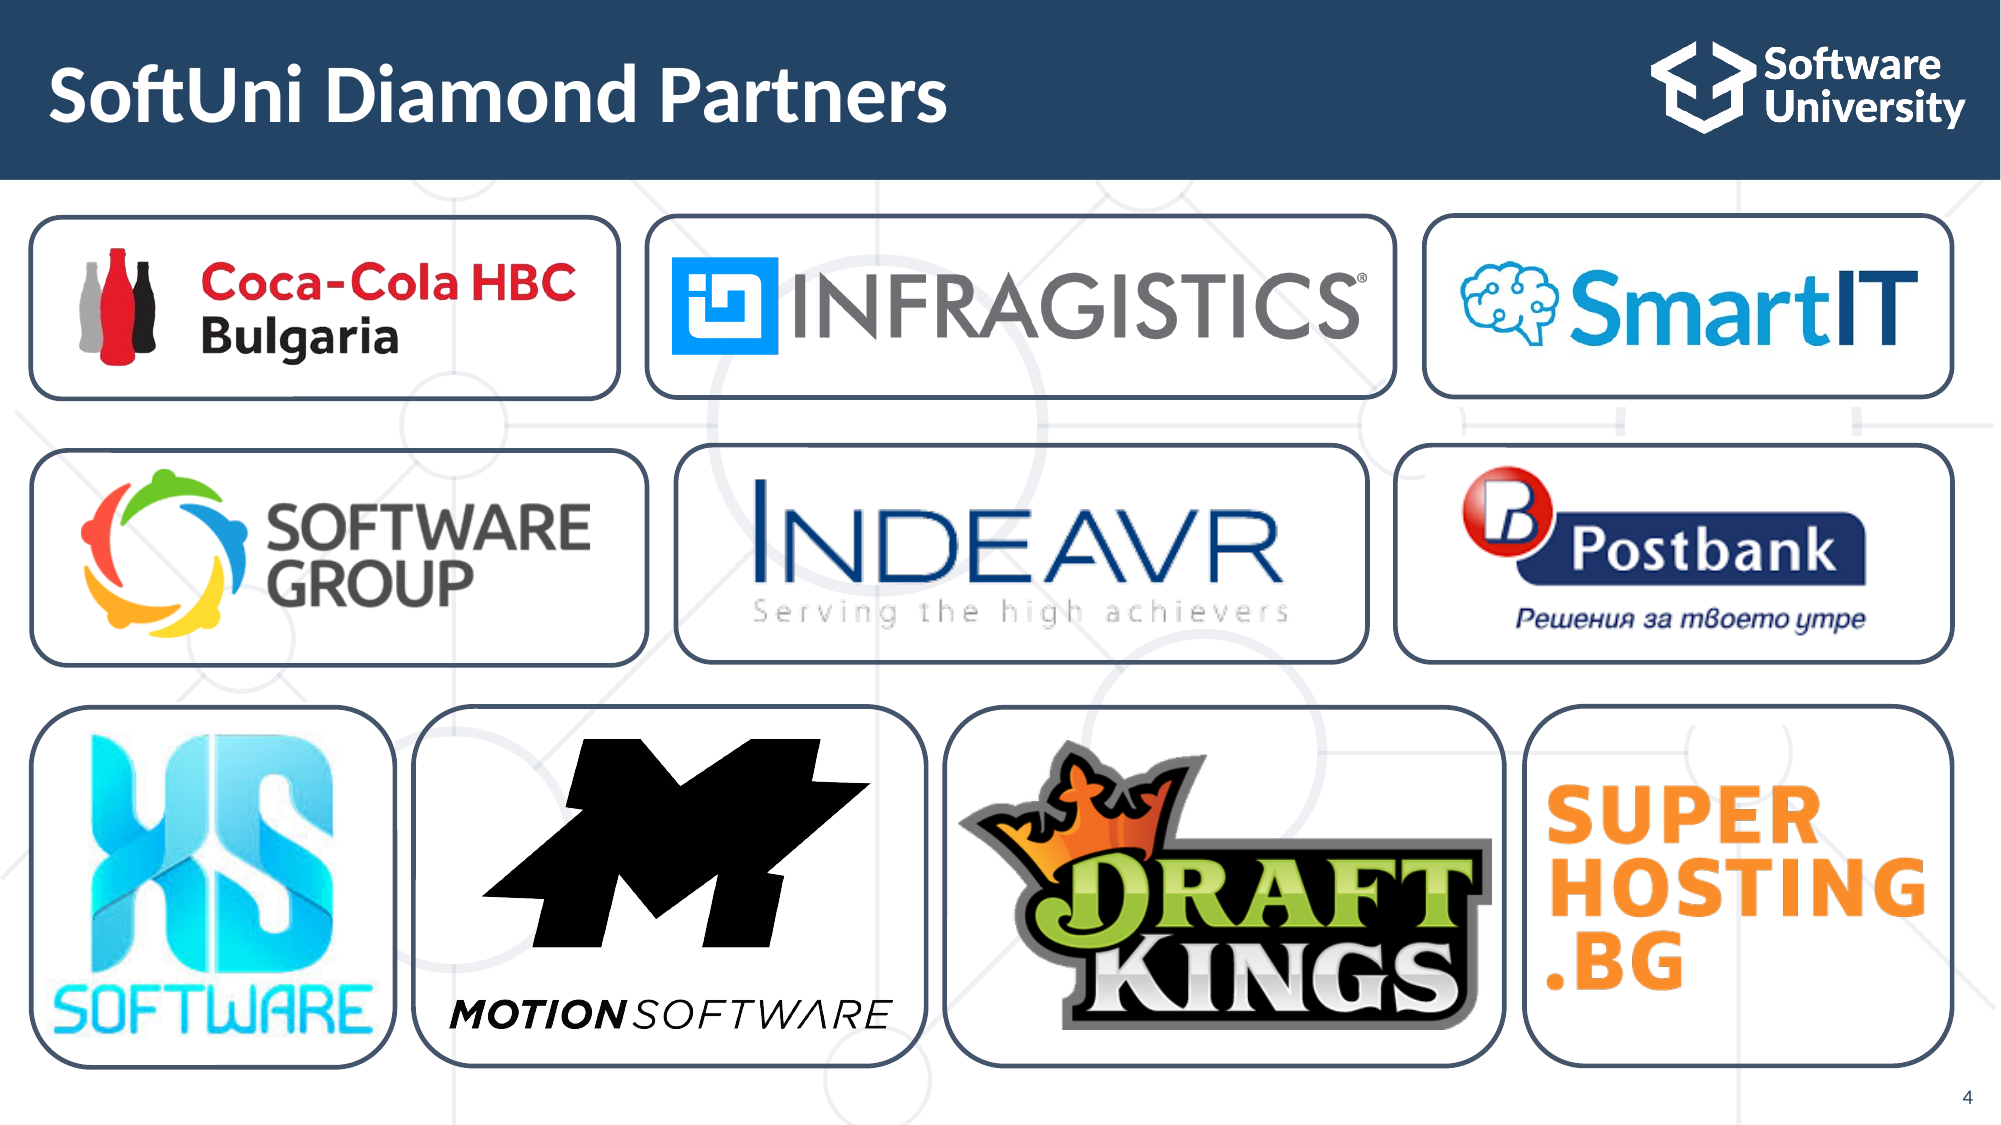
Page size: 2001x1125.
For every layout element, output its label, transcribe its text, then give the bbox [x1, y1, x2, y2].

text_box [413, 706, 927, 1067]
picture [1424, 436, 1929, 725]
picture [957, 740, 1492, 1030]
picture [449, 739, 893, 1030]
text_box [595, 218, 619, 399]
picture [1537, 773, 1934, 1001]
text_box [1524, 721, 1953, 1066]
slide_number 4 [1927, 1067, 1989, 1117]
text_box [1932, 448, 1953, 659]
title SoftUni Diamond Partners [31, 16, 1625, 162]
text_box [30, 217, 56, 399]
text_box [1395, 447, 1419, 661]
text_box [647, 215, 1381, 398]
picture [1651, 41, 1966, 134]
text_box [676, 445, 1368, 663]
picture [1386, 216, 1991, 407]
picture [724, 450, 1315, 653]
picture [30, 702, 396, 1067]
text_box [944, 707, 1505, 1067]
picture [22, 95, 648, 687]
picture [672, 256, 1367, 355]
